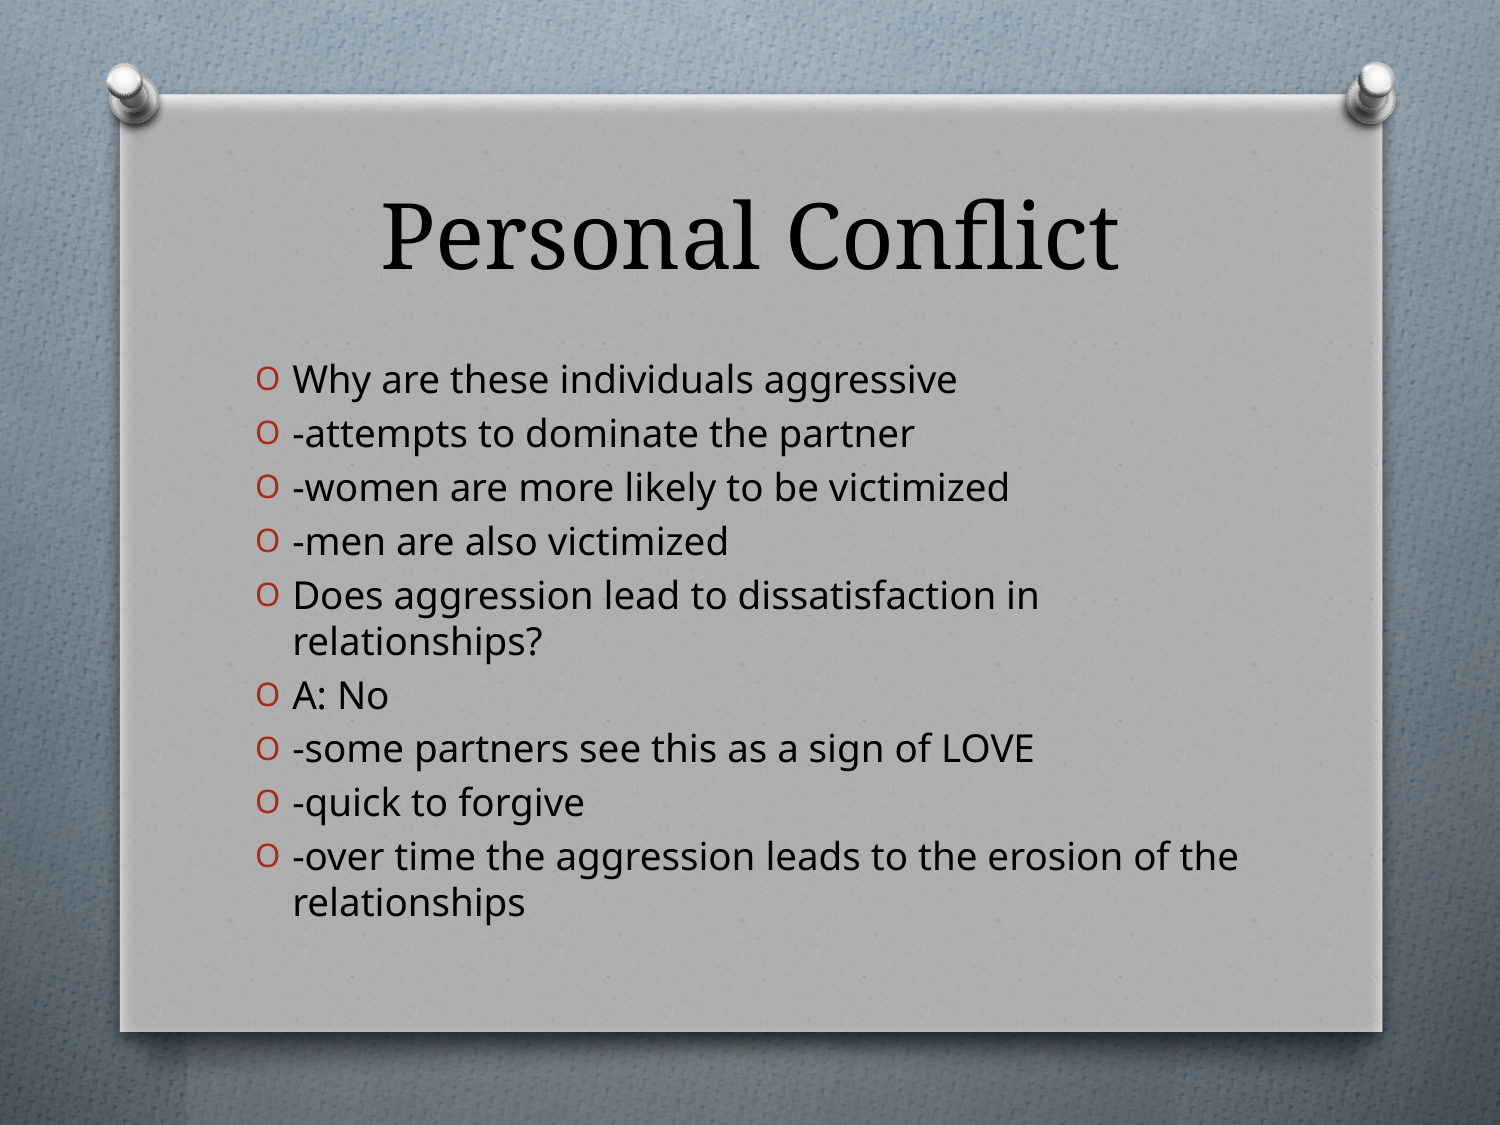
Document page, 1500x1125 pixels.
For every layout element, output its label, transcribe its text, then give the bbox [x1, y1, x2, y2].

picture [75, 29, 198, 153]
title Personal Conflict [179, 134, 1323, 332]
list Why are these individuals aggressive -attempts to dominate the partner -women are more likely to be victimized -men are also victimized Does aggression lead to dissatisfaction in relationships? A: No -some partners see this as a sign of LOVE -quick to forgive -over time the aggression leads to the erosion of the relationships [240, 347, 1257, 939]
picture [1317, 35, 1439, 156]
